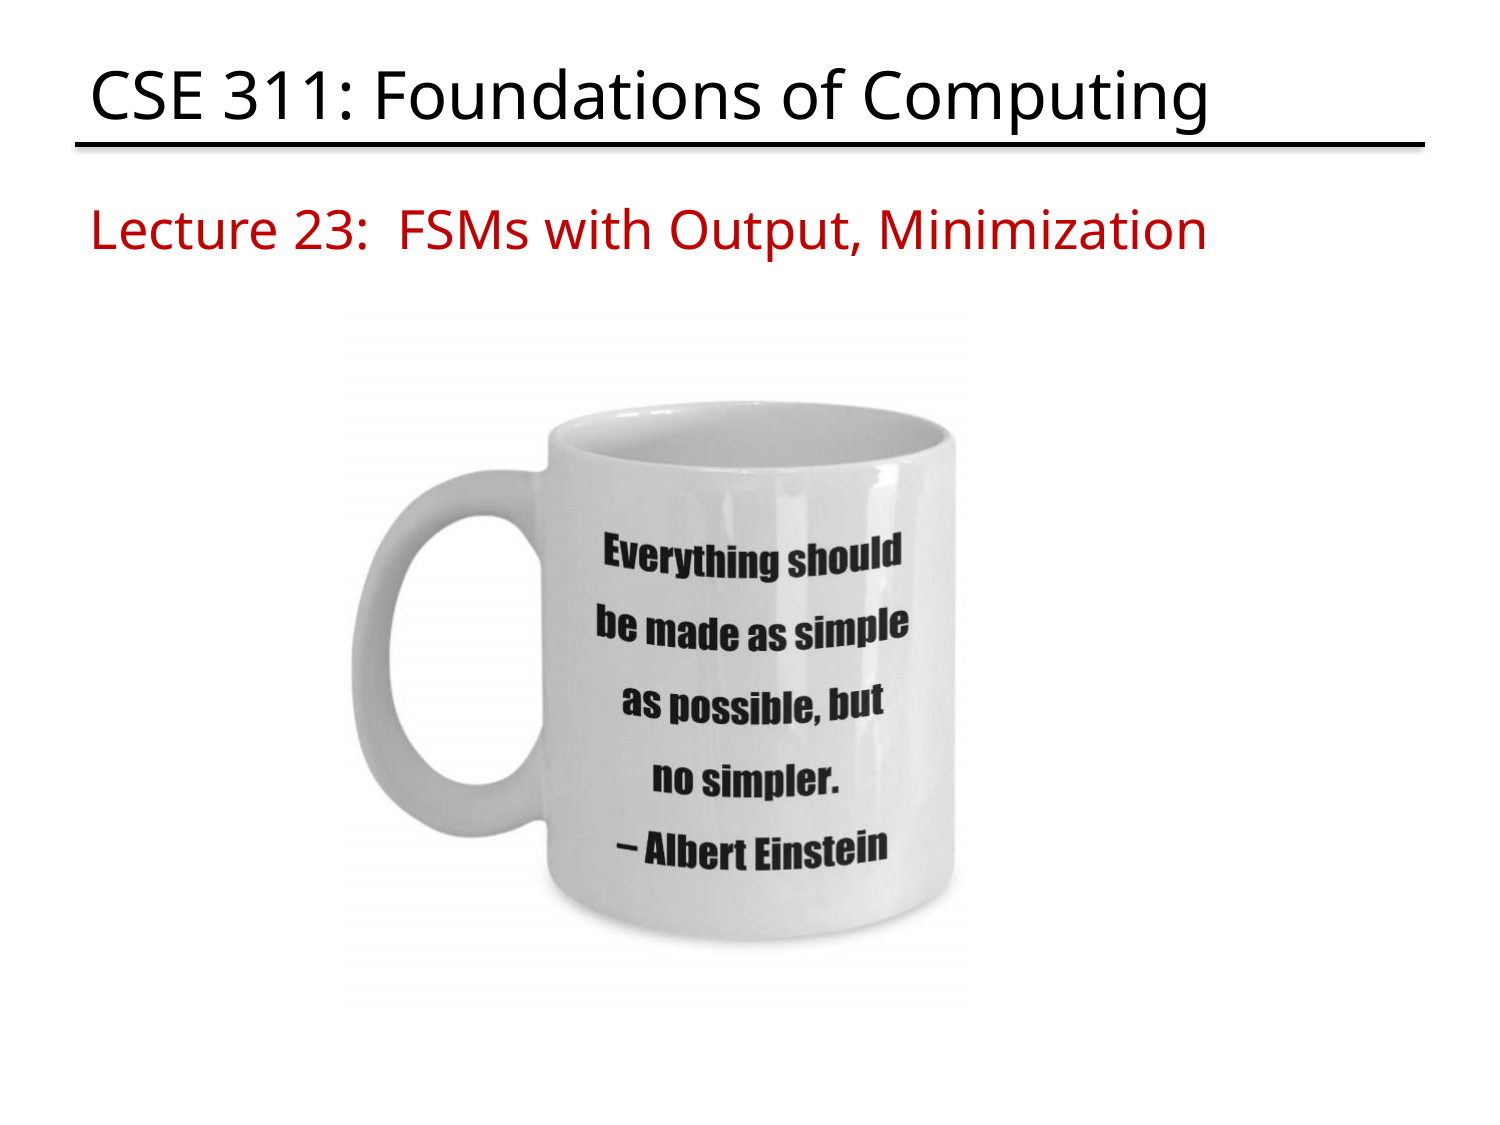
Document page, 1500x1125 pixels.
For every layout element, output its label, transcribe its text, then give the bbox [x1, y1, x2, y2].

title CSE 311: Foundations of Computing [75, 45, 1425, 145]
text_box Lecture 23: FSMs with Output, Minimization [74, 188, 1465, 269]
picture [346, 296, 971, 1045]
